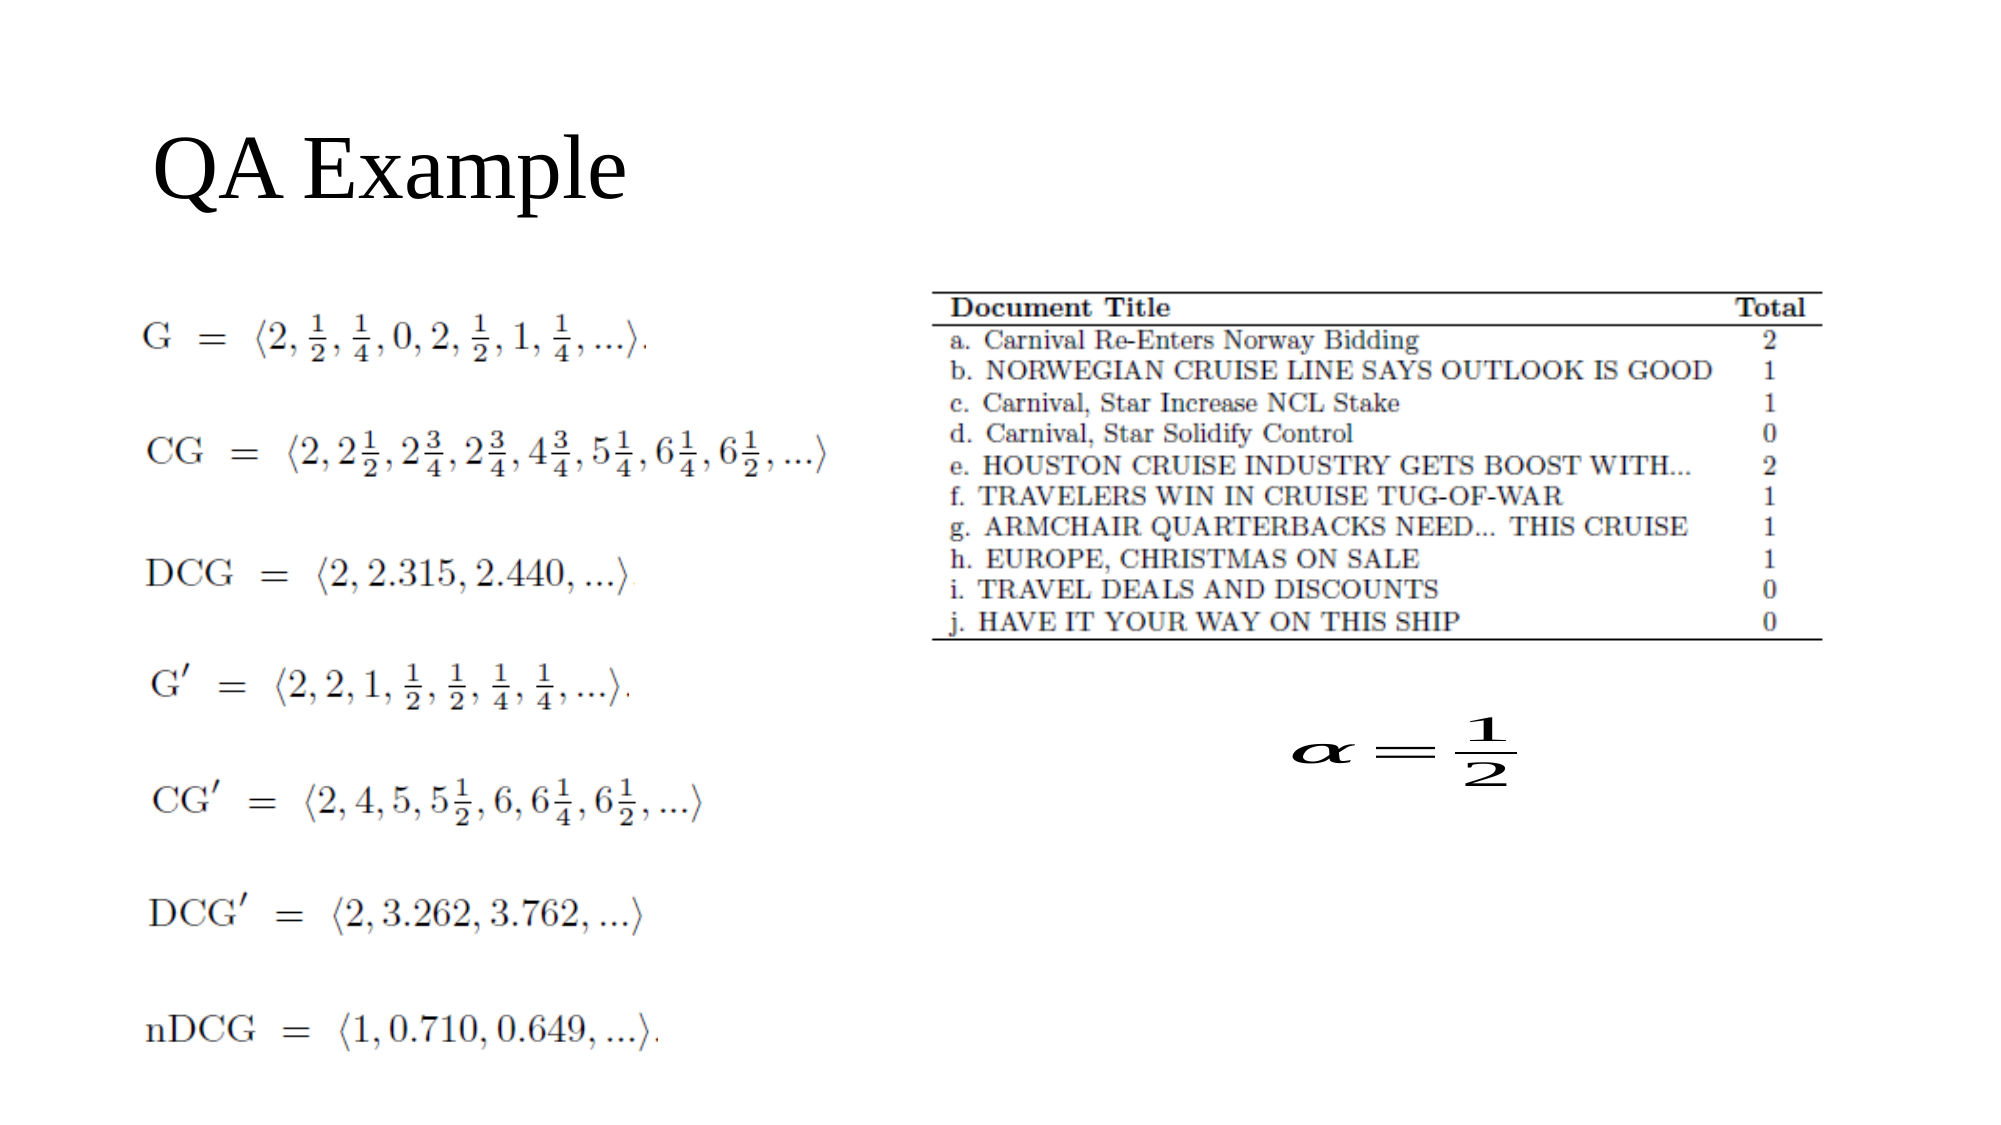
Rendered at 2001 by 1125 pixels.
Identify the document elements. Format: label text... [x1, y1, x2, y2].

picture [137, 407, 833, 499]
picture [137, 752, 708, 846]
picture [137, 866, 647, 958]
picture [137, 985, 658, 1069]
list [137, 297, 646, 387]
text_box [928, 277, 1829, 652]
title QA Example [137, 59, 1863, 278]
picture [137, 640, 629, 732]
picture [137, 518, 635, 621]
